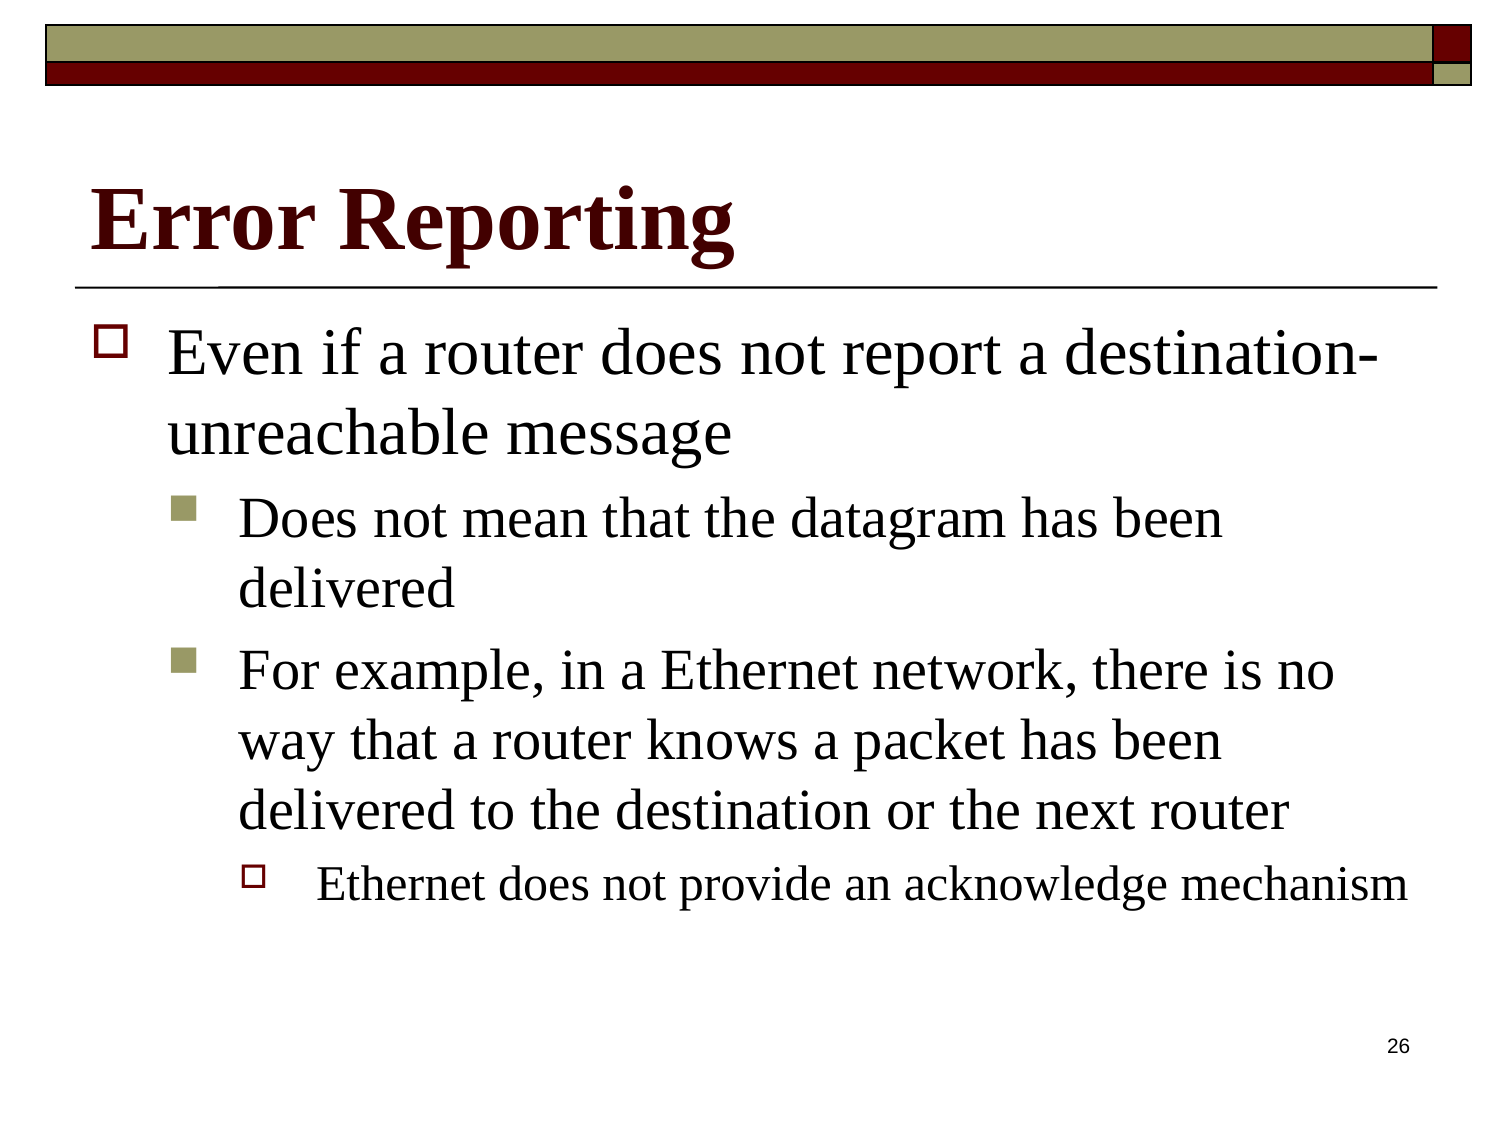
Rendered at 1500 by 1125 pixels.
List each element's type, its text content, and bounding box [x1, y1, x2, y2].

list Even if a router does not report a destination-unreachable message Does not mean that the datagram has been delivered For example, in a Ethernet network, there is no way that a router knows a packet has been delivered to the destination or the next router Ethernet does not provide an acknowledge mechanism [74, 299, 1426, 1006]
title Error Reporting [74, 87, 1426, 276]
slide_number 26 [1112, 1024, 1426, 1101]
